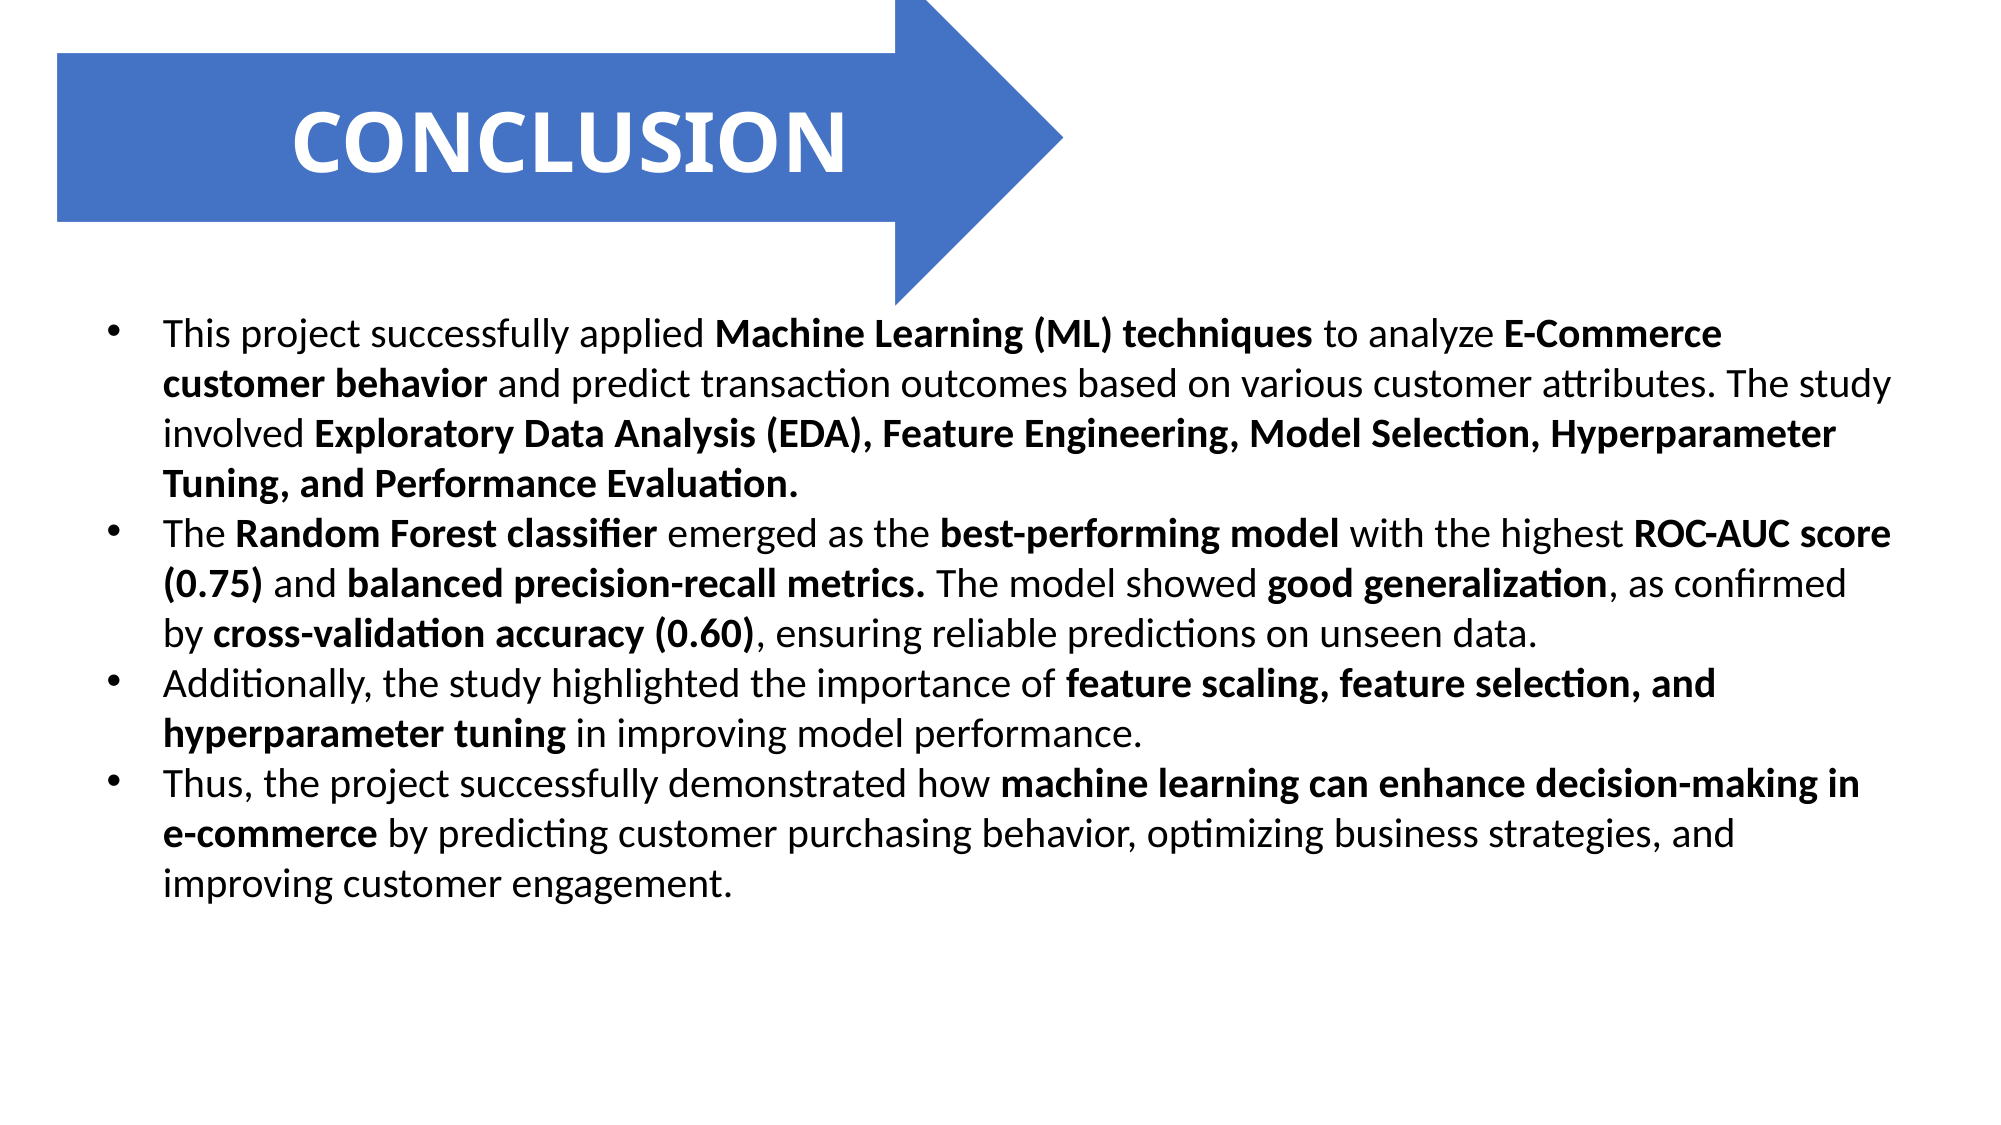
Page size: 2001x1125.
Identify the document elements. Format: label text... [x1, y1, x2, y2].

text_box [56, 0, 1065, 309]
text_box This project successfully applied Machine Learning (ML) techniques to analyze E-Commerce customer behavior and predict transaction outcomes based on various customer attributes. The study involved Exploratory Data Analysis (EDA), Feature Engineering, Model Selection, Hyperparameter Tuning, and Performance Evaluation. The Random Forest classifier emerged as the best-performing model with the highest ROC-AUC score (0.75) and balanced precision-recall metrics. The model showed good generalization, as confirmed by cross-validation accuracy (0.60), ensuring reliable predictions on unseen data. Additionally, the study highlighted the importance of feature scaling, feature selection, and hyperparameter tuning in improving model performance. Thus, the project successfully demonstrated how machine learning can enhance decision-making in e-commerce by predicting customer purchasing behavior, optimizing business strategies, and improving customer engagement. [91, 297, 1909, 1008]
